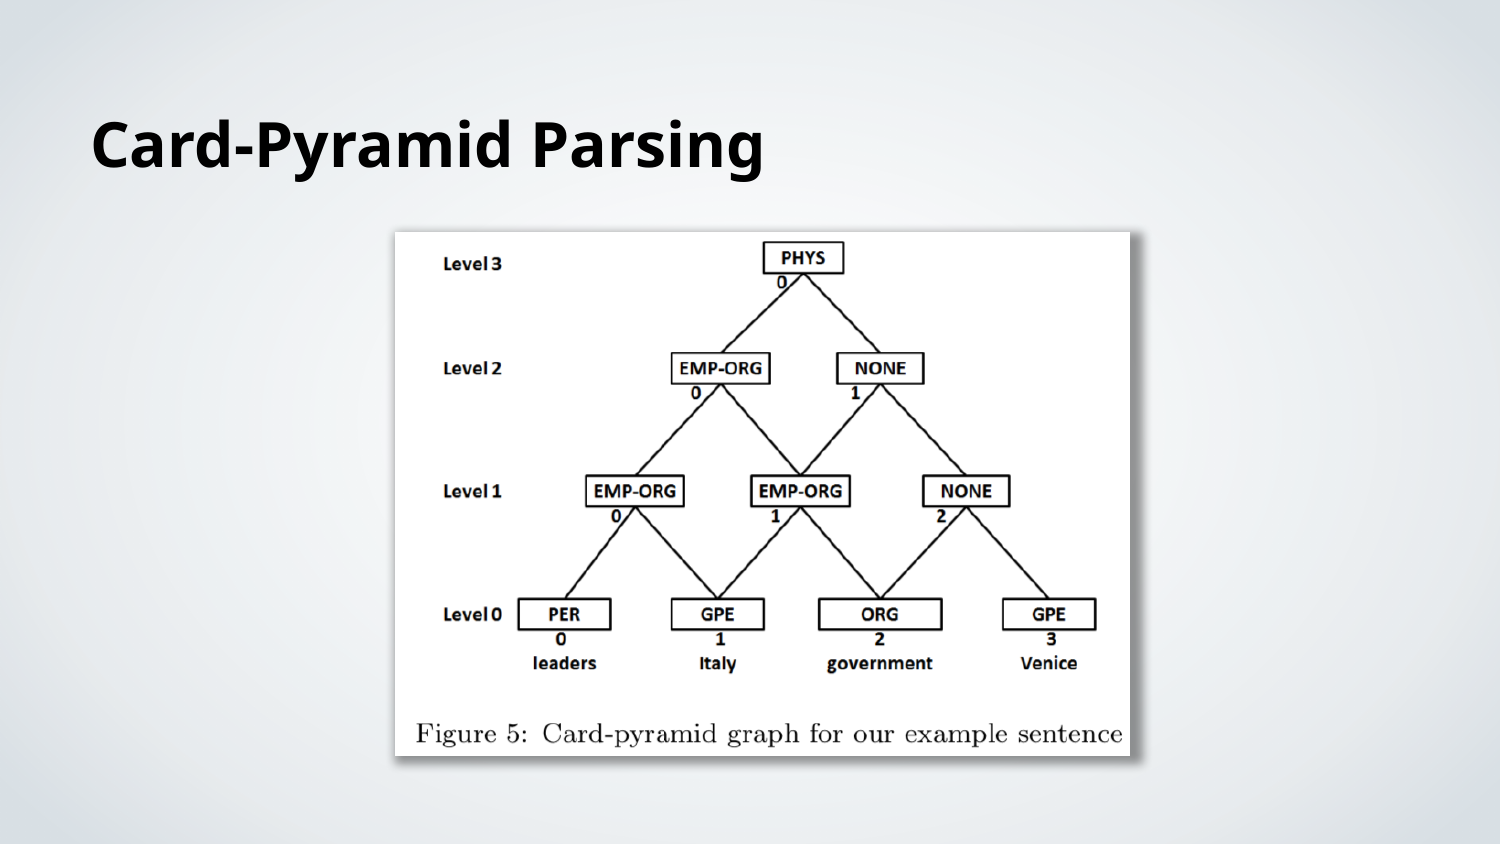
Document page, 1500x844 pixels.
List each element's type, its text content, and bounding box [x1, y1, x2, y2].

picture [0, 0, 1500, 844]
text_box Card-Pyramid Parsing [78, 99, 1447, 186]
